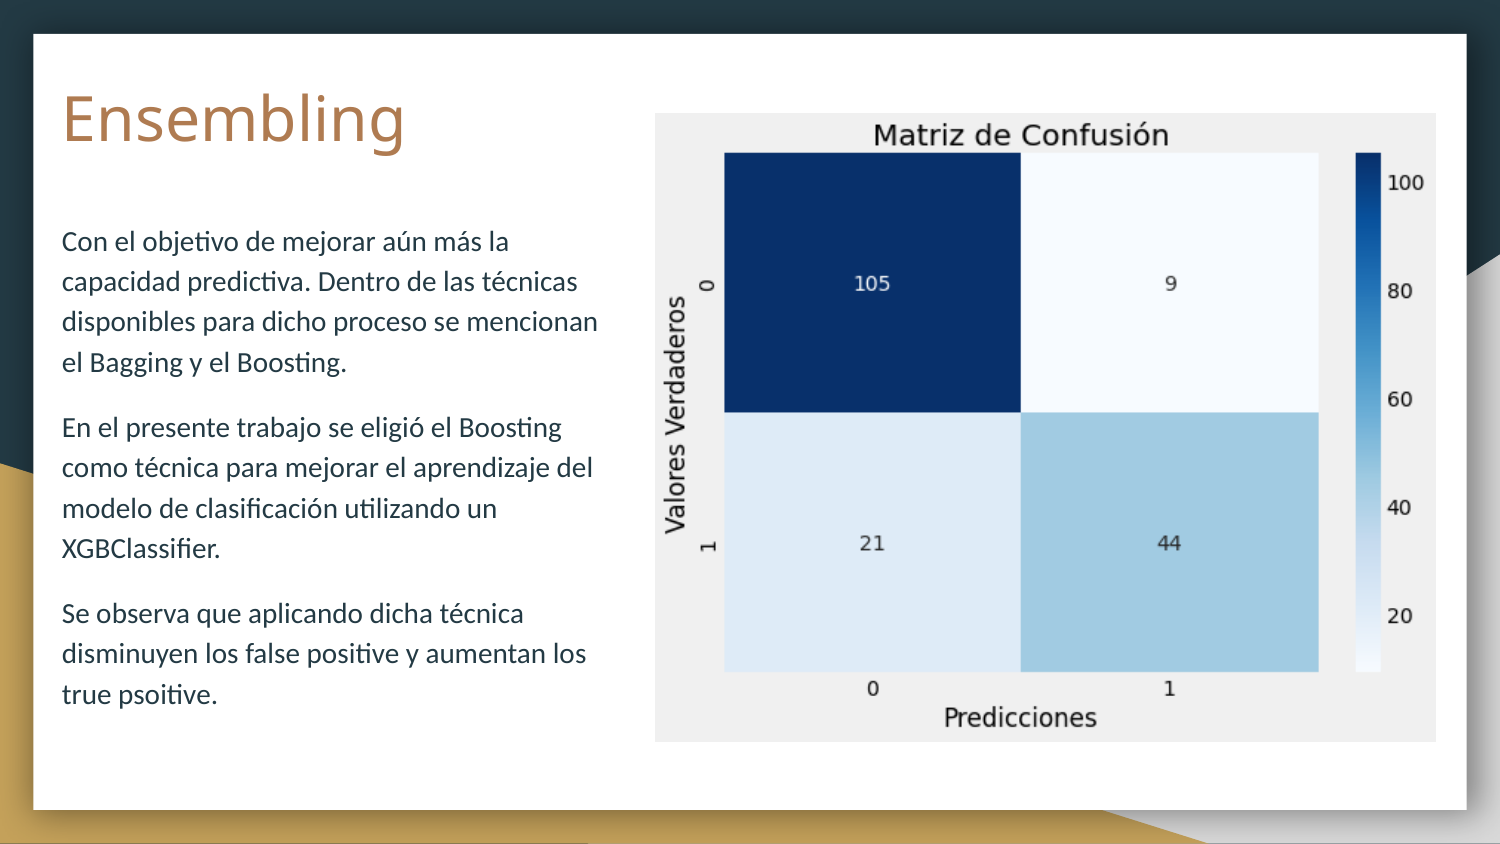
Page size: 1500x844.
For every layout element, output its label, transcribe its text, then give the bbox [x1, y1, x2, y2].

list Con el objetivo de mejorar aún más la capacidad predictiva. Dentro de las técnicas disponibles para dicho proceso se mencionan el Bagging y el Boosting. En el presente trabajo se eligió el Boosting como técnica para mejorar el aprendizaje del modelo de clasificación utilizando un XGBClassifier. Se observa que aplicando dicha técnica disminuyen los false positive y aumentan los true psoitive. [46, 201, 630, 766]
title Ensembling [46, 63, 1279, 221]
picture [655, 113, 1436, 742]
